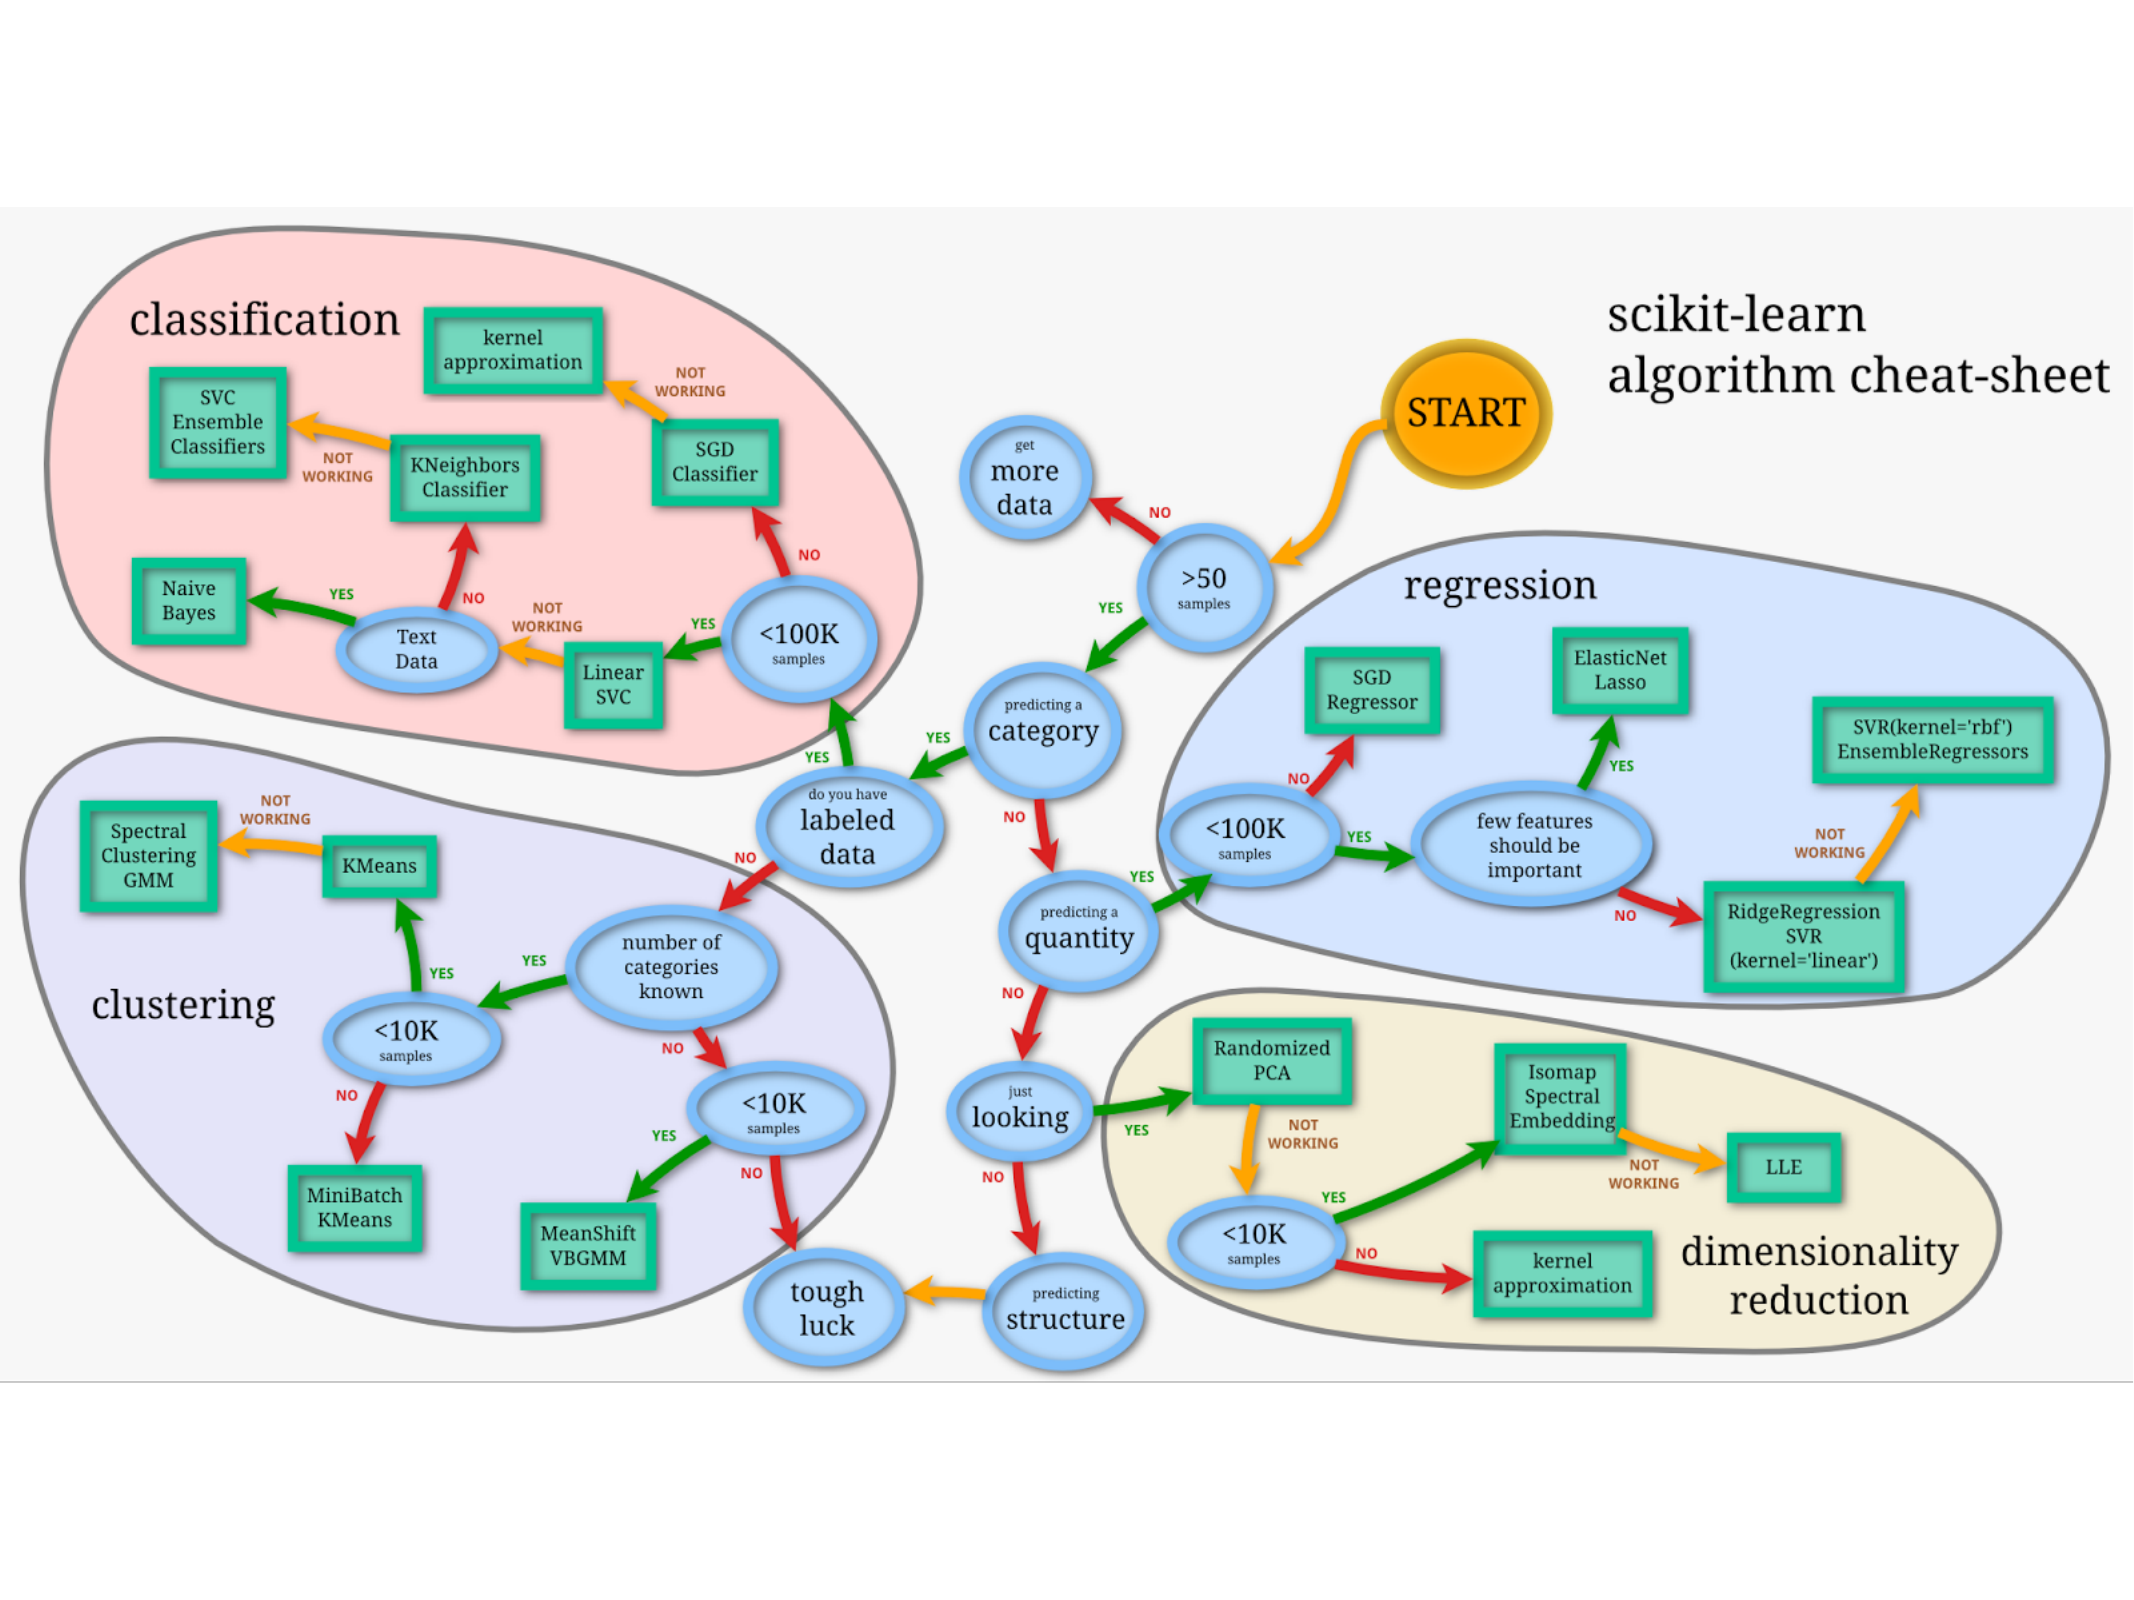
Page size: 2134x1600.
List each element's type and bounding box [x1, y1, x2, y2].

picture [0, 207, 2134, 1393]
